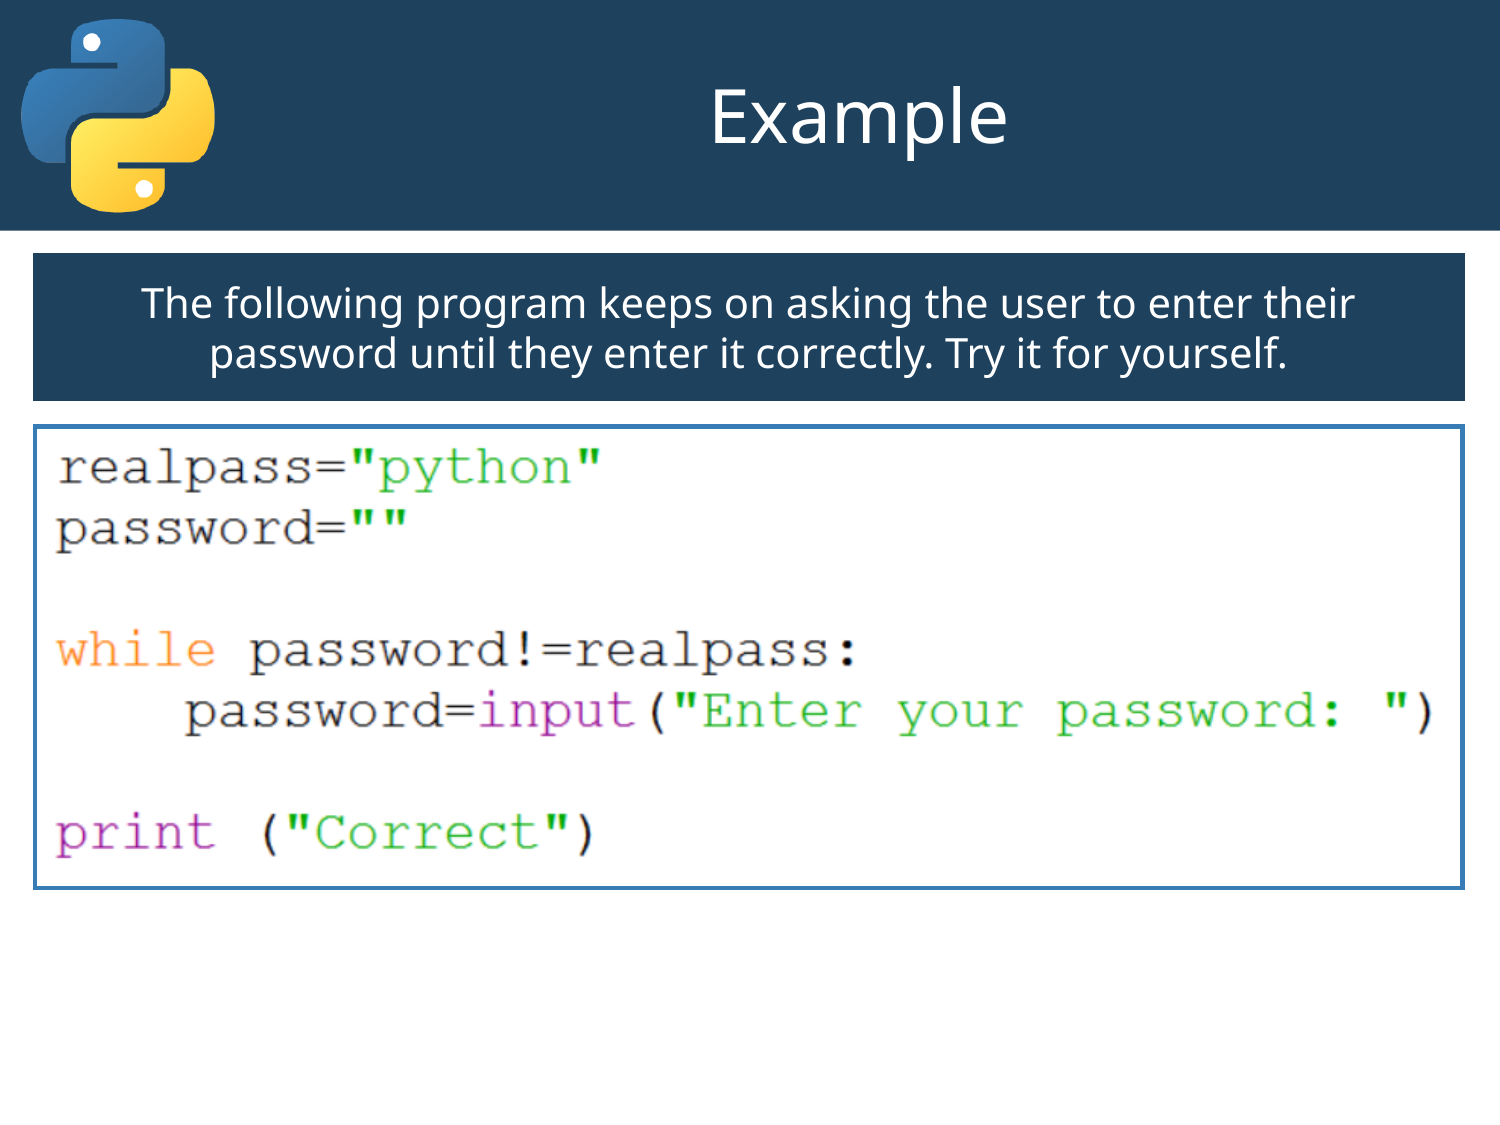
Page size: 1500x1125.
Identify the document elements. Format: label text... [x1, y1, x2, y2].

text_box [34, 426, 1463, 889]
text_box The following program keeps on asking the user to enter their password until they enter it correctly. Try it for yourself. [34, 255, 1463, 399]
picture [48, 441, 1450, 875]
picture [0, 10, 252, 217]
title Example [217, 35, 1500, 203]
